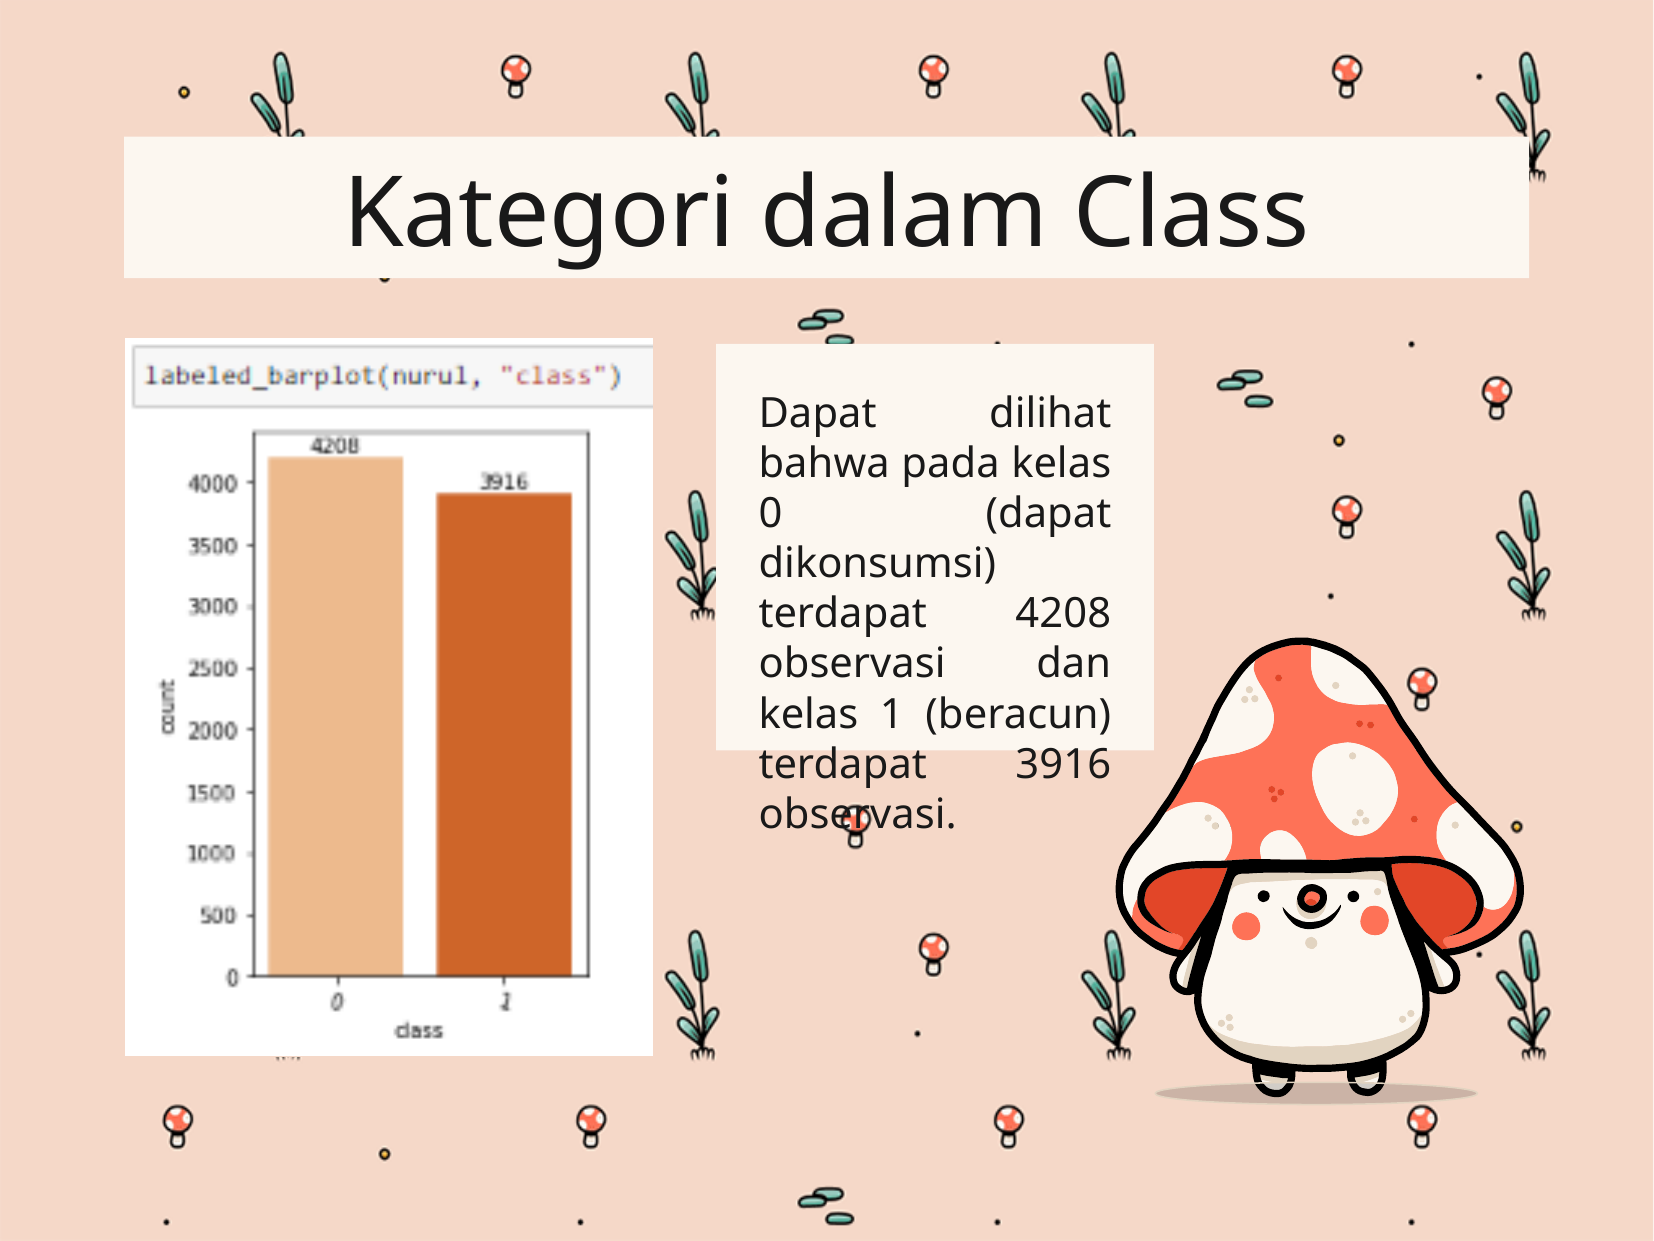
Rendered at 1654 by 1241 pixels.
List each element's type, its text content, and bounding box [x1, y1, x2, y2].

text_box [1115, 637, 1525, 1098]
picture [0, 0, 1654, 1241]
title Kategori dalam Class [124, 136, 1530, 279]
text_box Dapat dilihat bahwa pada kelas 0 (dapat dikonsumsi) terdapat 4208 observasi dan kelas 1 (beracun) terdapat 3916 observasi. [716, 343, 1154, 751]
